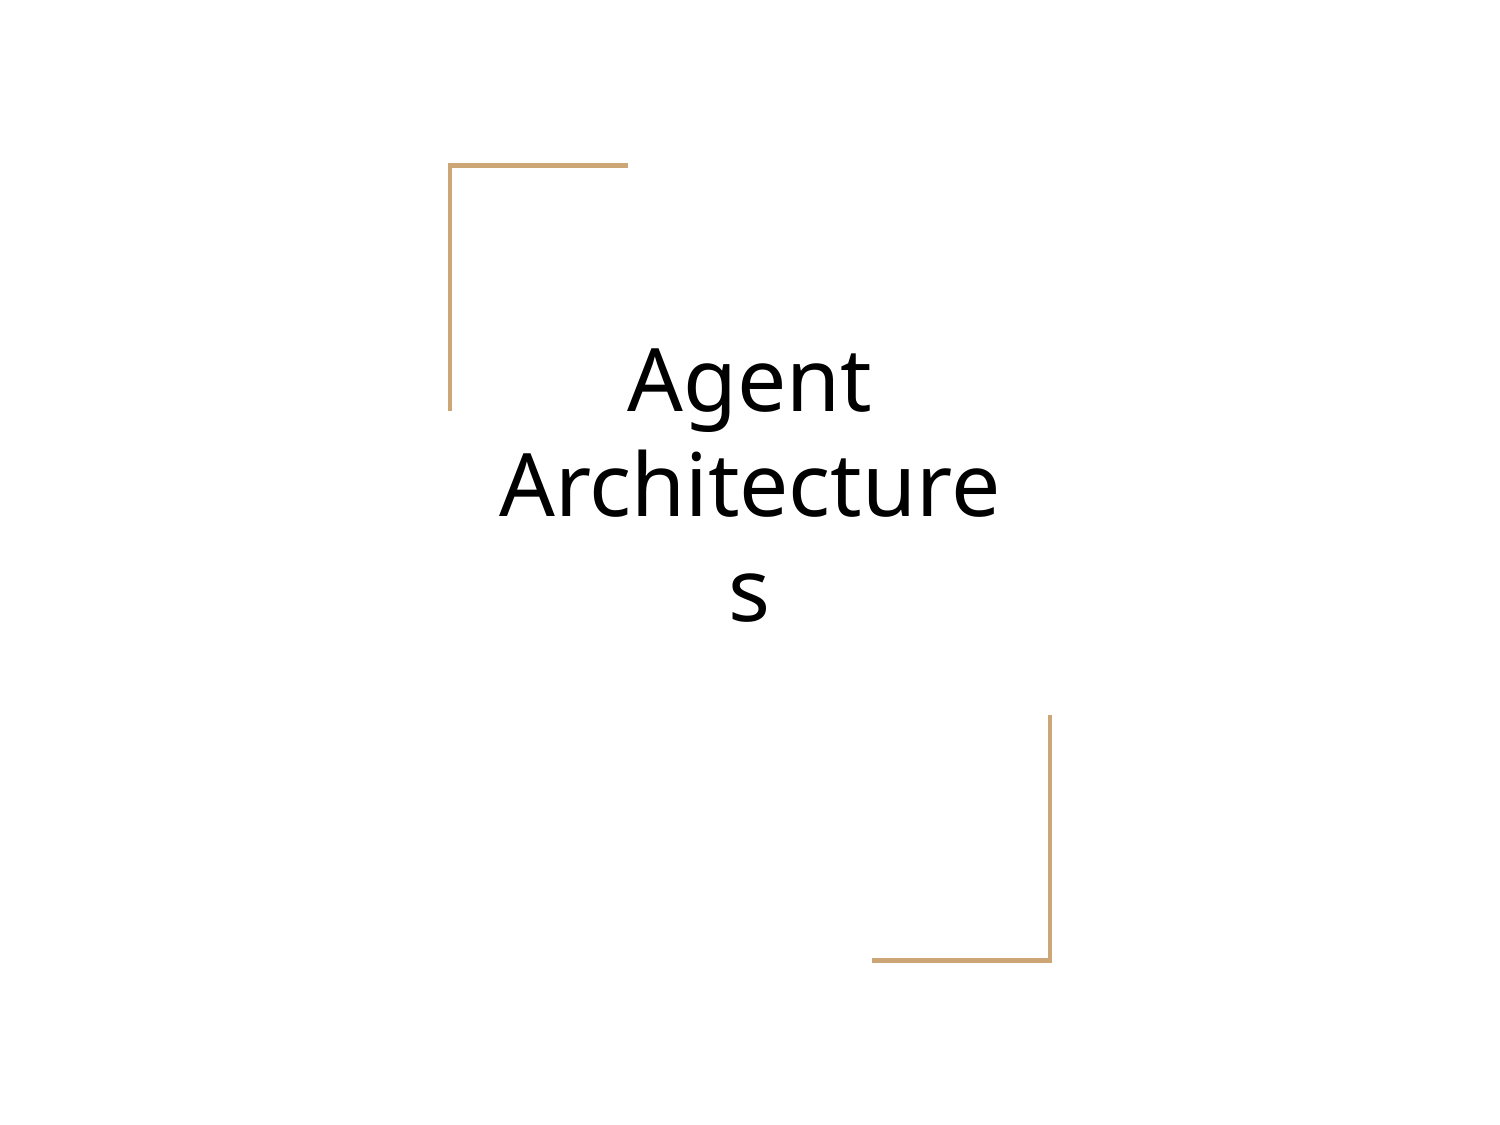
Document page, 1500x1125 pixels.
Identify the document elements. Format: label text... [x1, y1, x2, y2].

title Agent Architectures [473, 317, 1027, 654]
